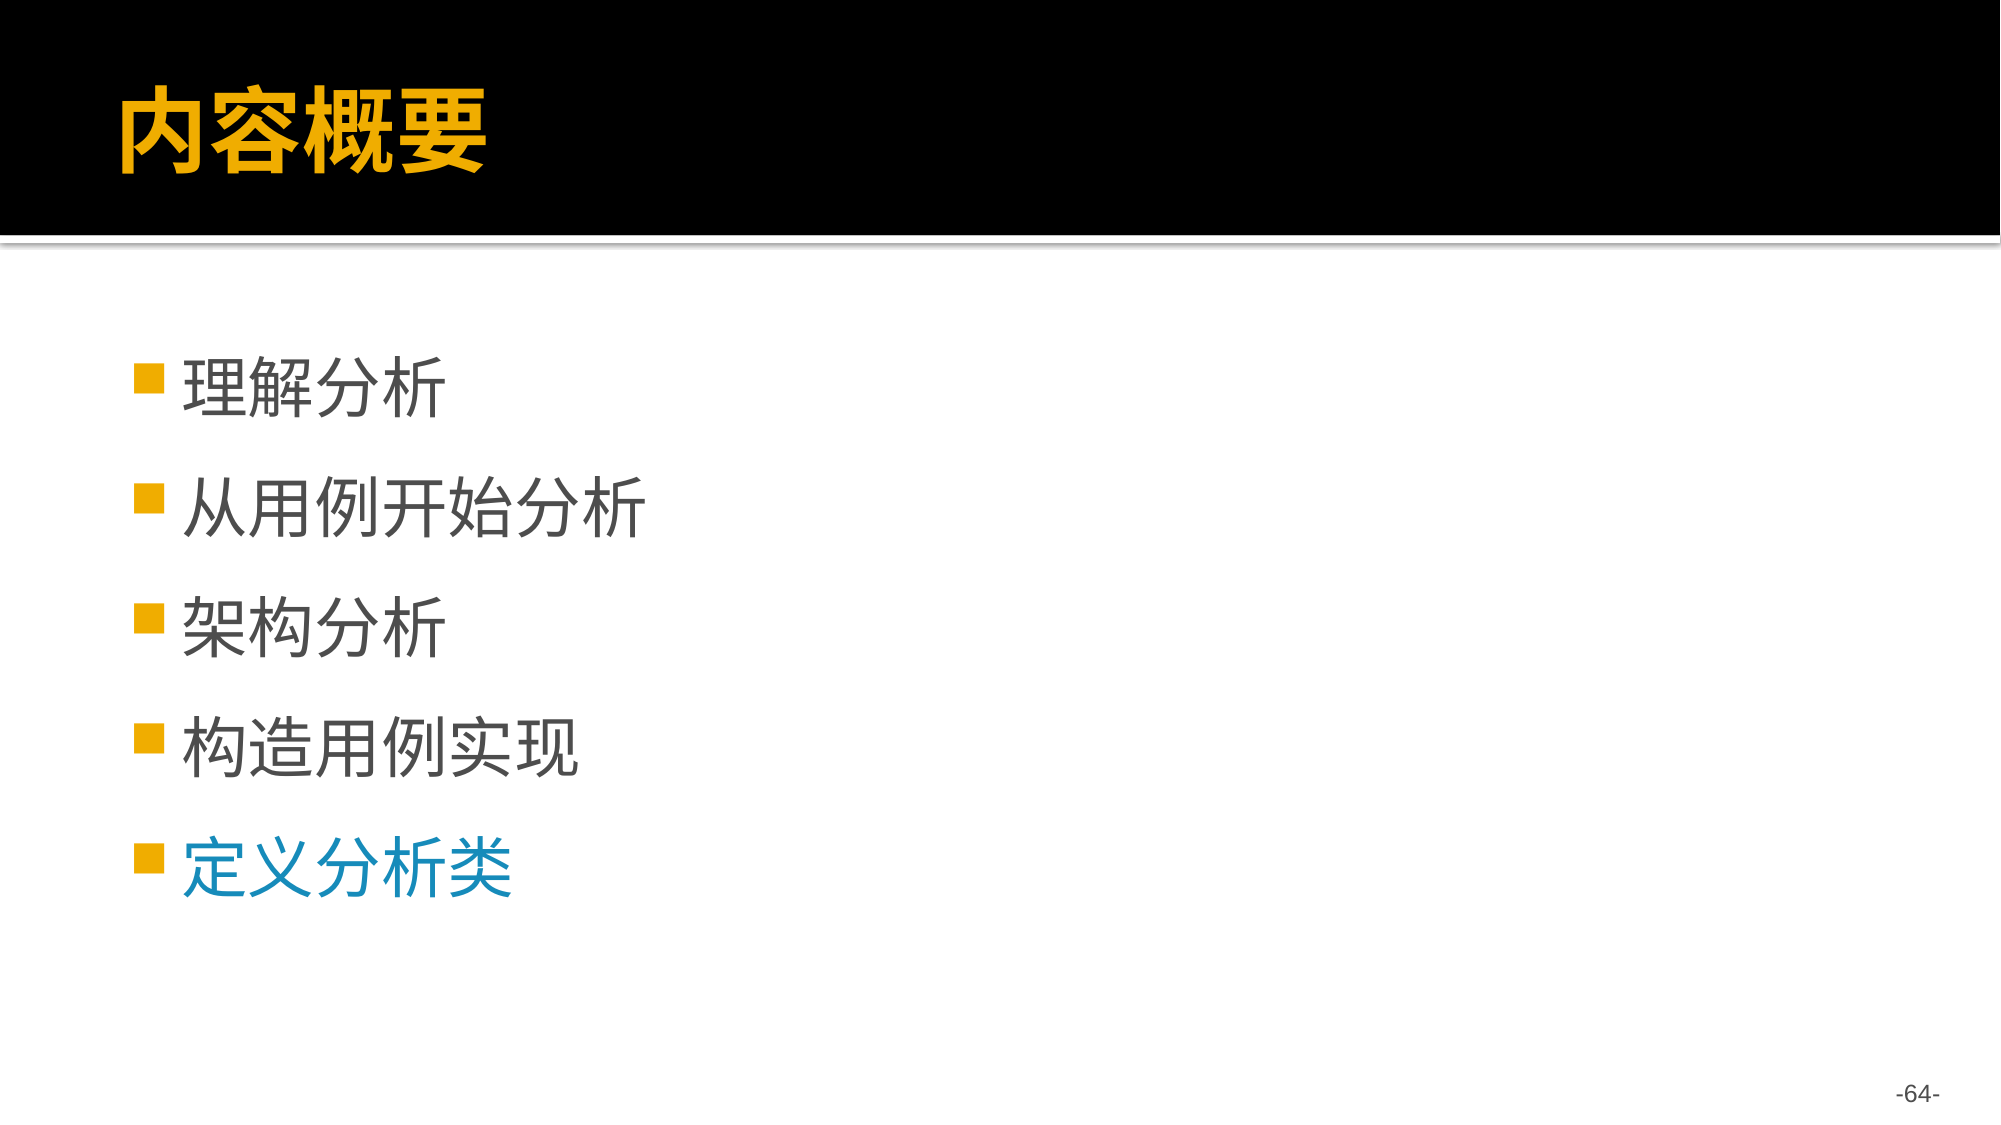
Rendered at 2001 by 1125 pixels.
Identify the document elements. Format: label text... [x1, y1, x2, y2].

slide_number -64- [1794, 1062, 1955, 1108]
list 理解分析 从用例开始分析 架构分析 构造用例实现 定义分析类 [99, 291, 1900, 1050]
title 内容概要 [99, 25, 1900, 231]
